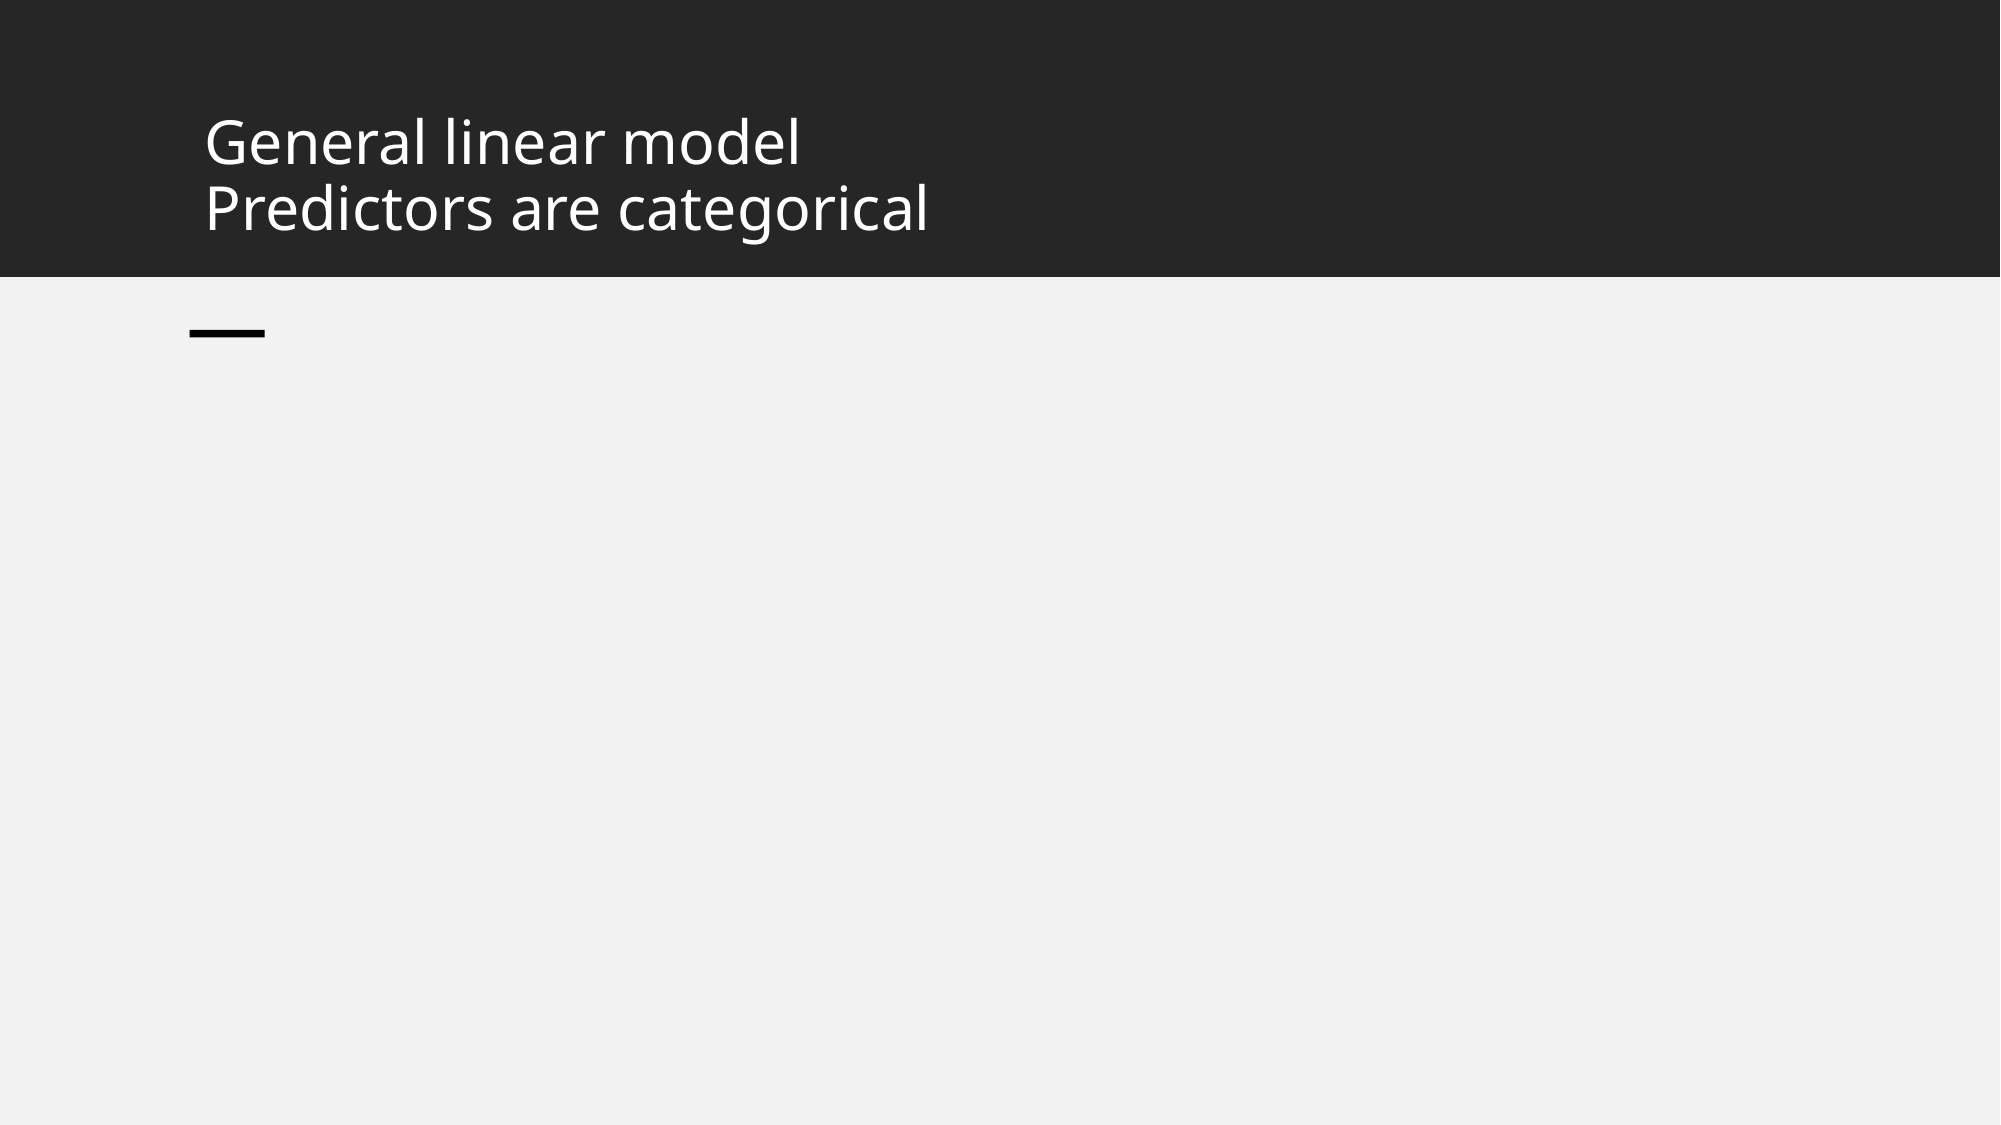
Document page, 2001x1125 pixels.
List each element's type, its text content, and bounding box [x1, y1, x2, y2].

text_box [0, 275, 2000, 1125]
text_box [0, 0, 2000, 275]
text_box [188, 328, 266, 339]
title General linear model Predictors are categorical [189, 104, 1812, 253]
